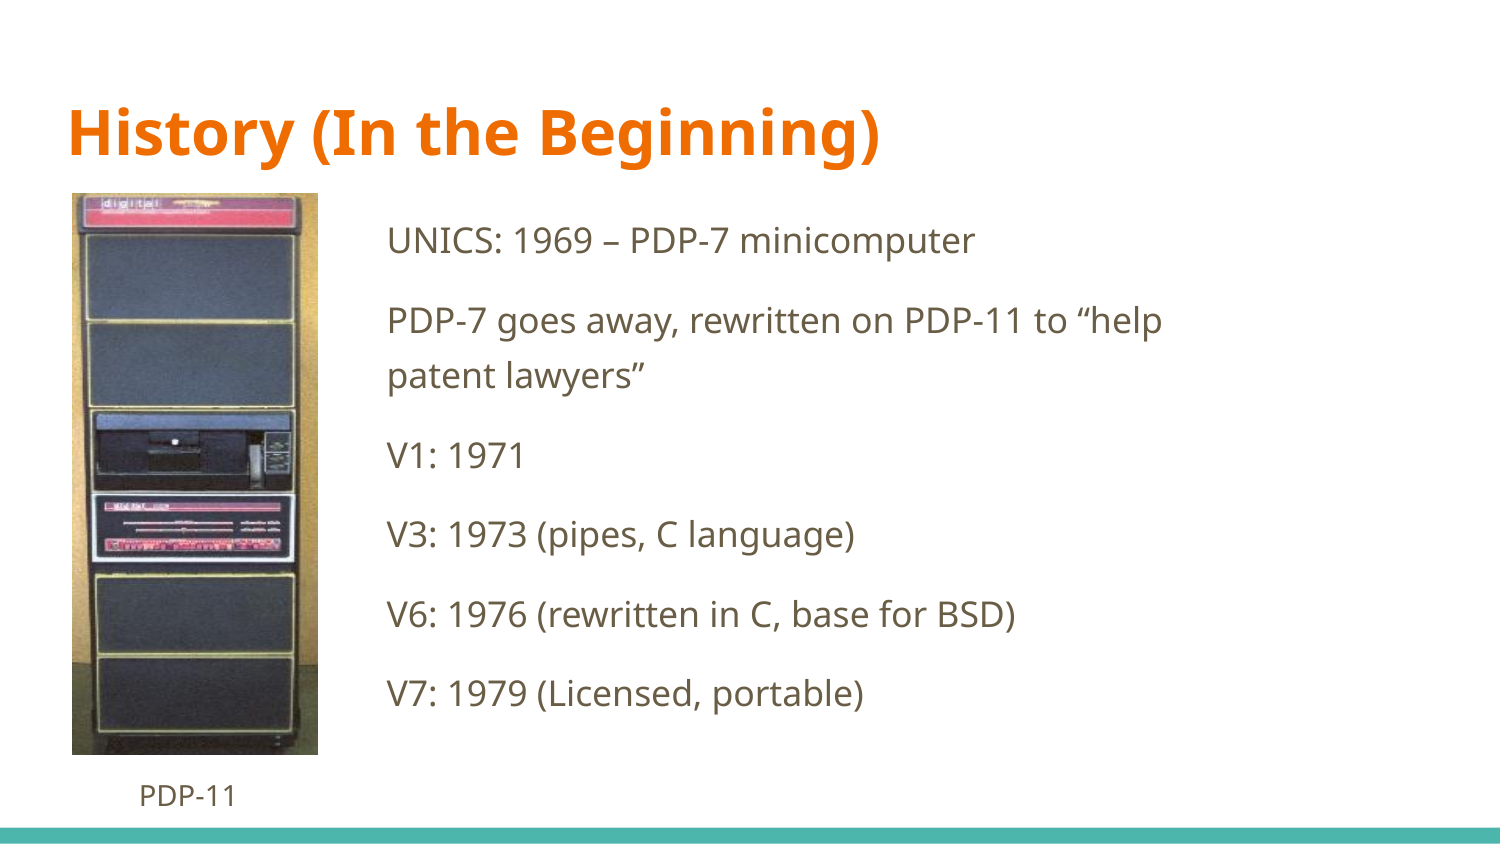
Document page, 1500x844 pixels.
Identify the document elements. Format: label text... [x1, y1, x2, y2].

list PDP-11 [123, 763, 284, 831]
title History (In the Beginning) [51, 72, 1449, 189]
list UNICS: 1969 – PDP-7 minicomputer PDP-7 goes away, rewritten on PDP-11 to “help patent lawyers” V1: 1971 V3: 1973 (pipes, C language) V6: 1976 (rewritten in C, base for BSD) V7: 1979 (Licensed, portable) [371, 193, 1247, 736]
picture [71, 193, 318, 755]
